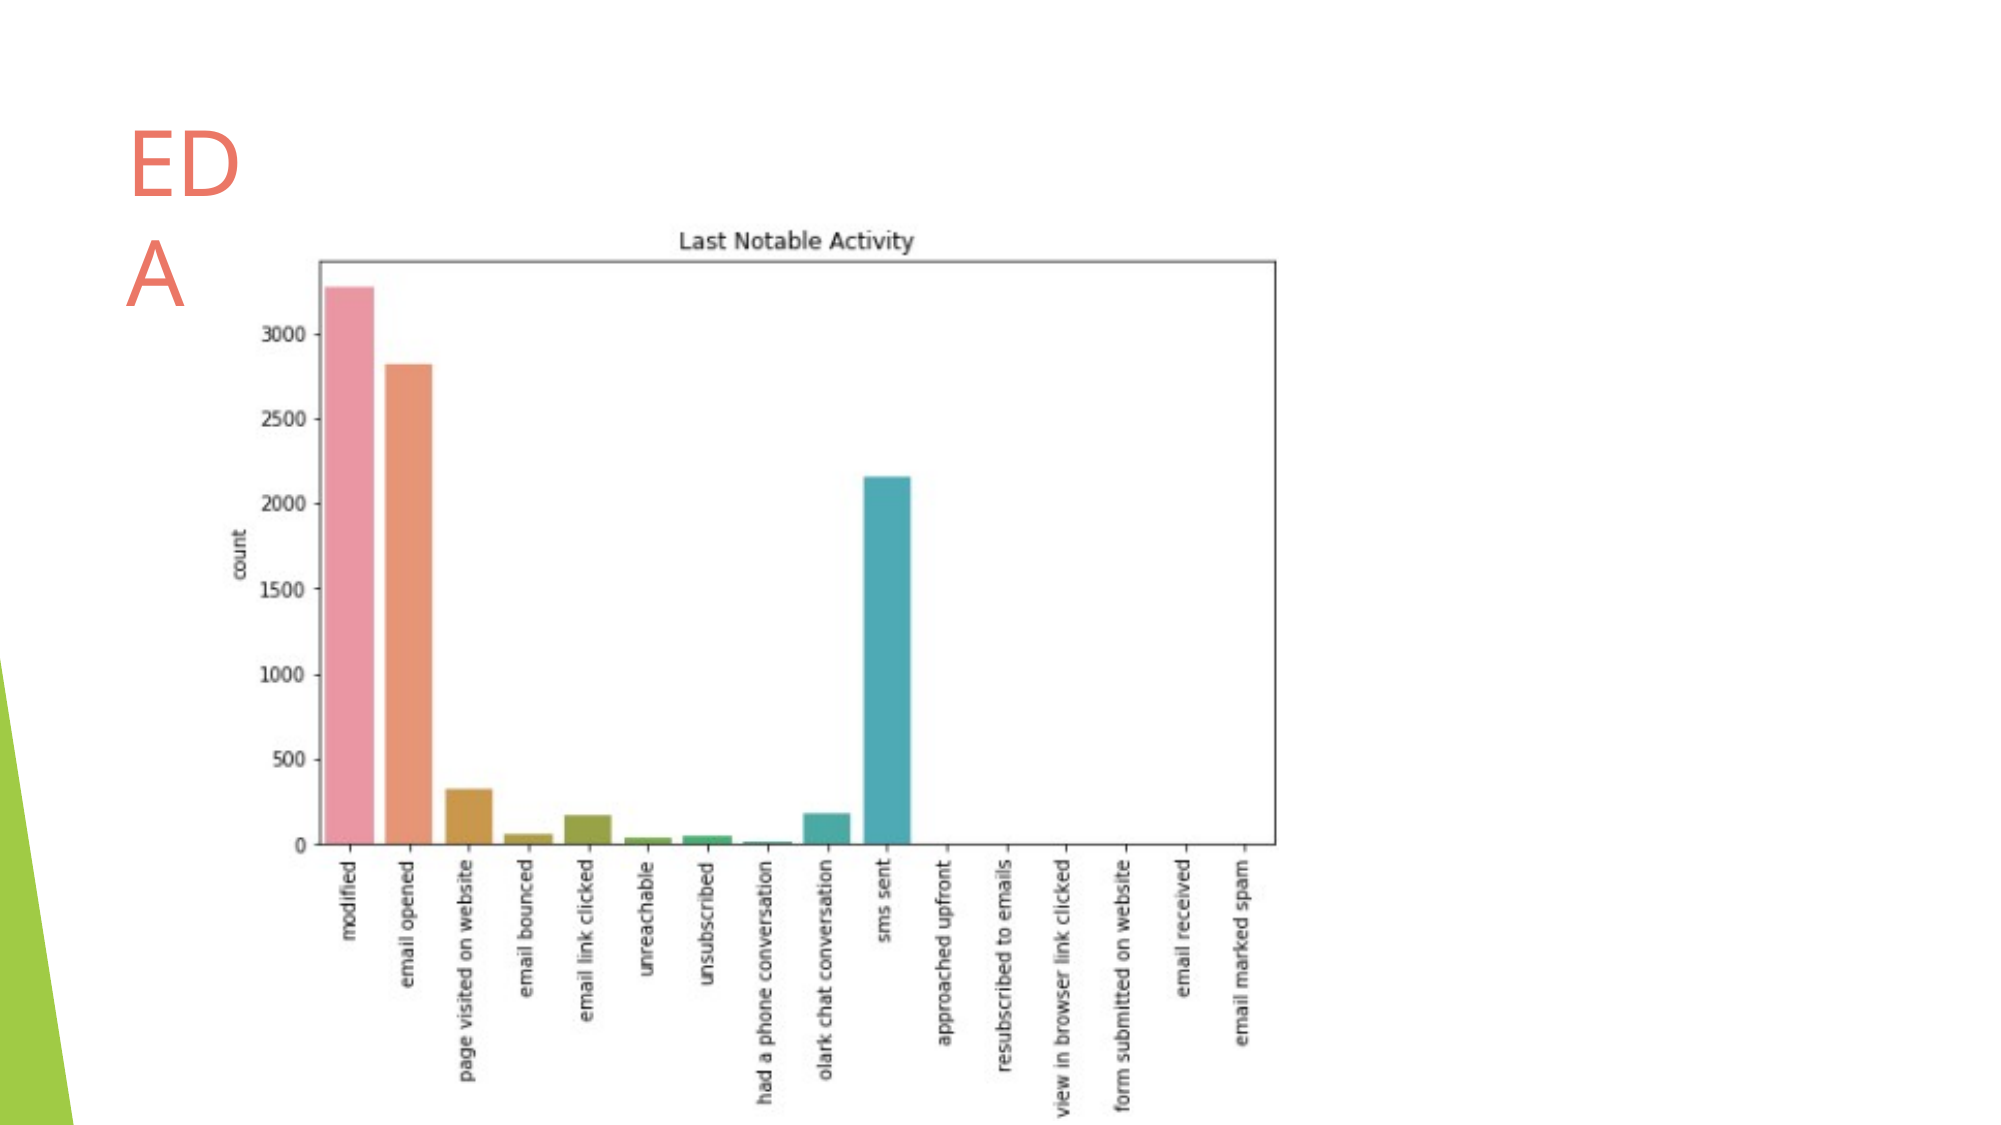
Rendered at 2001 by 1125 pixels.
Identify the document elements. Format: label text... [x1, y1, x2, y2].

picture [207, 208, 1279, 1121]
text_box EDA [124, 102, 288, 325]
text_box [0, 658, 74, 1125]
